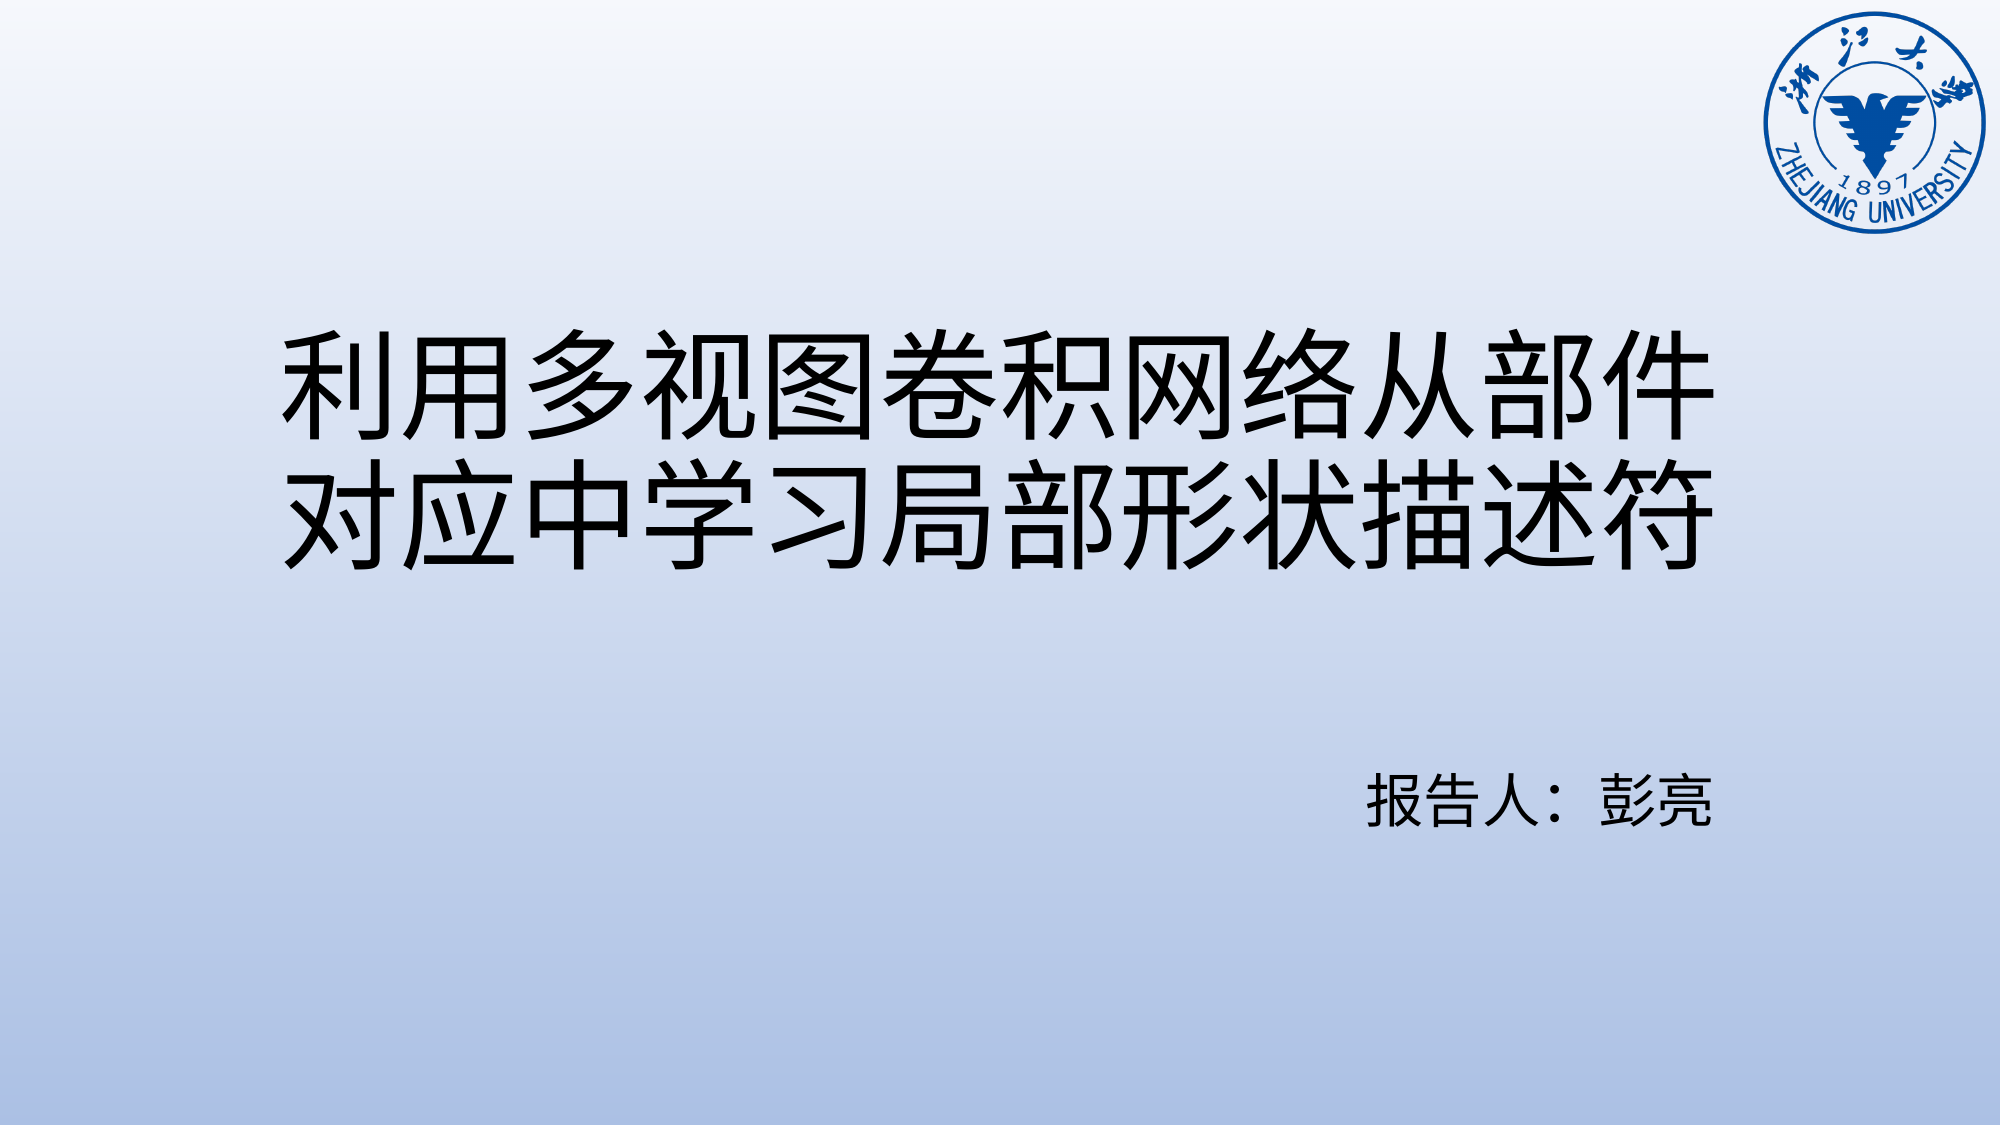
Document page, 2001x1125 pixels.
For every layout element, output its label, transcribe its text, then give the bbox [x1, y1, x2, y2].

picture [1749, 0, 2000, 248]
title 利用多视图卷积网络从部件对应中学习局部形状描述符 [249, 304, 1750, 594]
text_box 报告人：彭亮 [1350, 757, 1750, 842]
